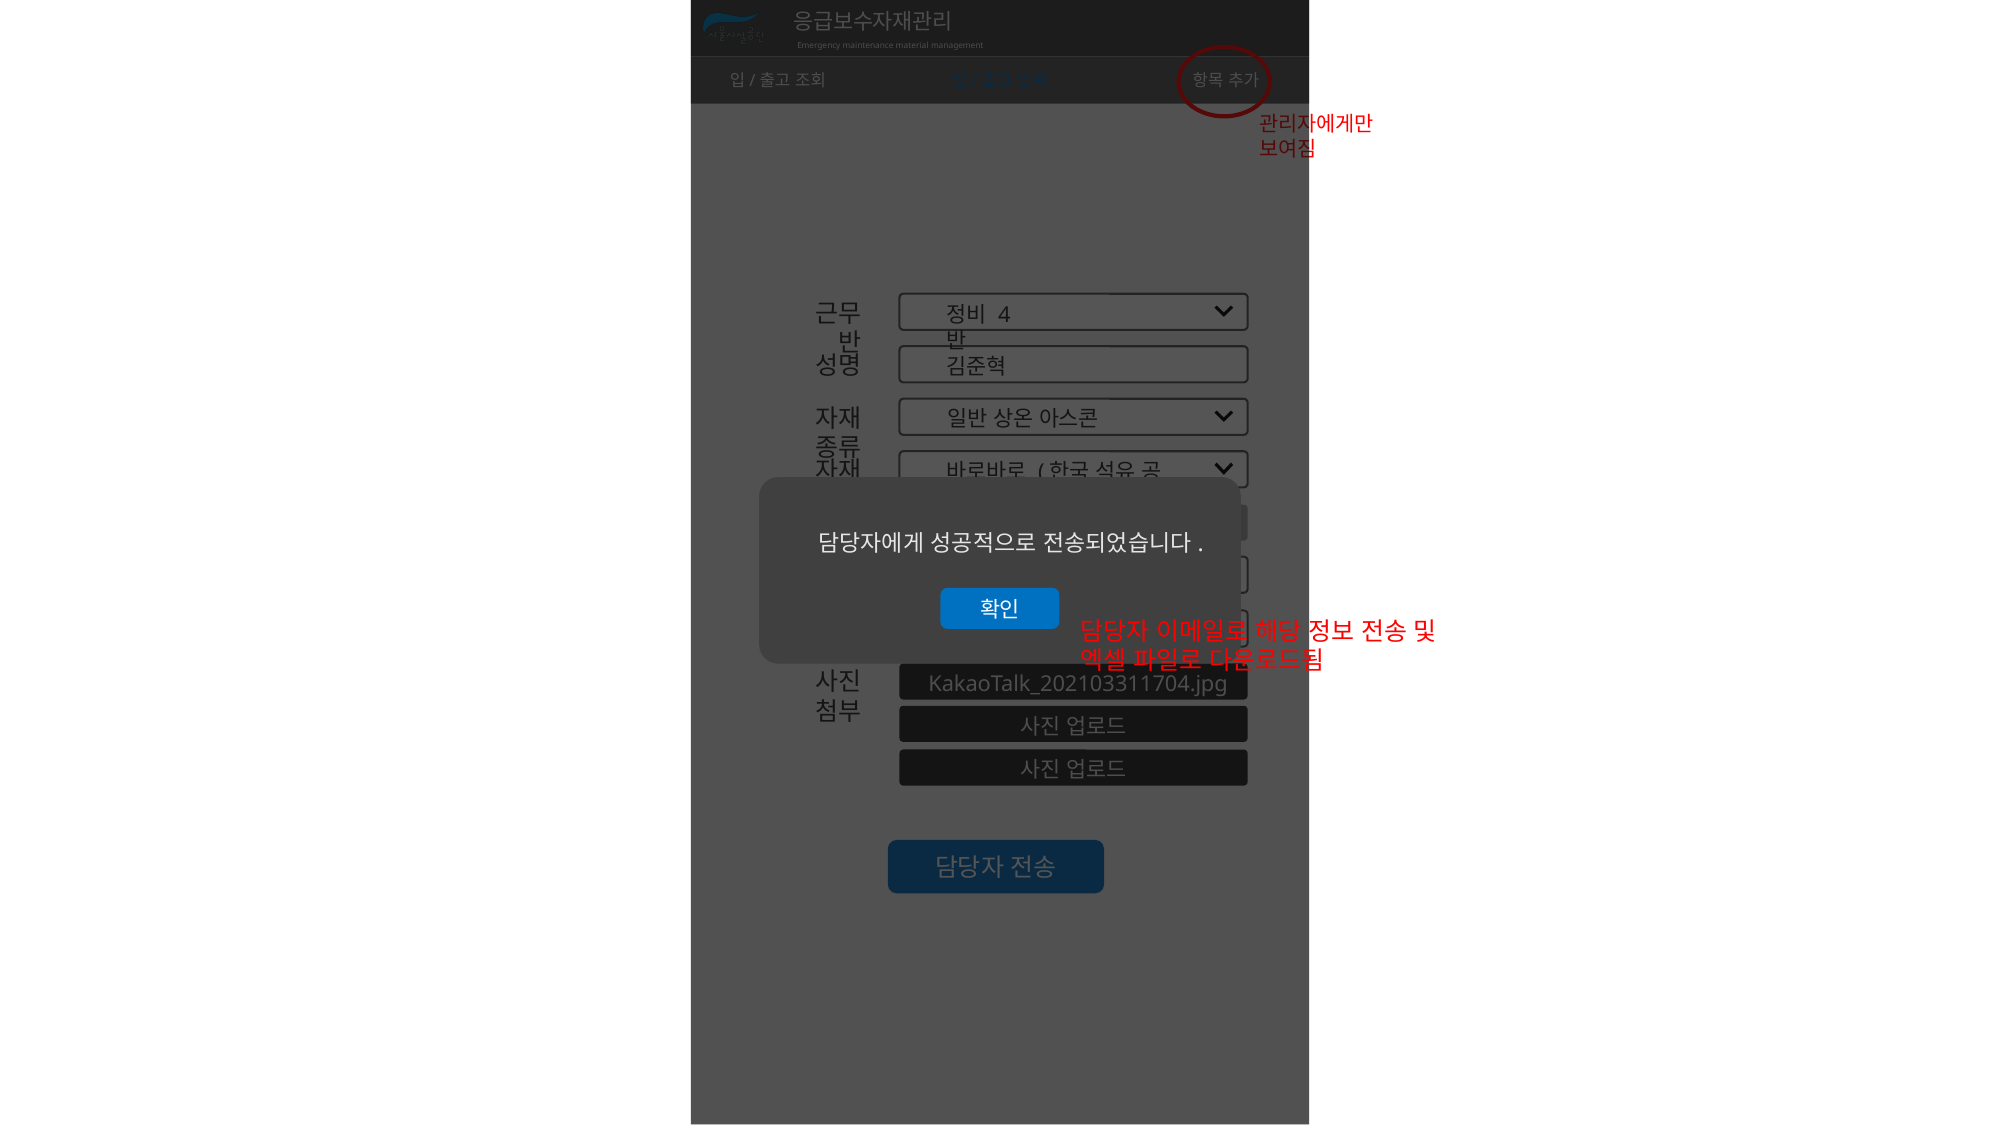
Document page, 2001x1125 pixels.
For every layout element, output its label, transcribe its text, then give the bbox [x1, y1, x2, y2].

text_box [1241, 610, 1248, 647]
text_box [690, 59, 1310, 1125]
text_box 관리자에게만 보여짐 [1310, 103, 1389, 169]
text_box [899, 293, 1248, 330]
text_box 담당자 이메일로 해당 정보 전송 및 엑셀 파일로 다운로드됨 [1065, 607, 1453, 683]
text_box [899, 398, 1248, 435]
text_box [899, 451, 1248, 488]
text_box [690, 0, 1310, 59]
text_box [759, 477, 1241, 664]
